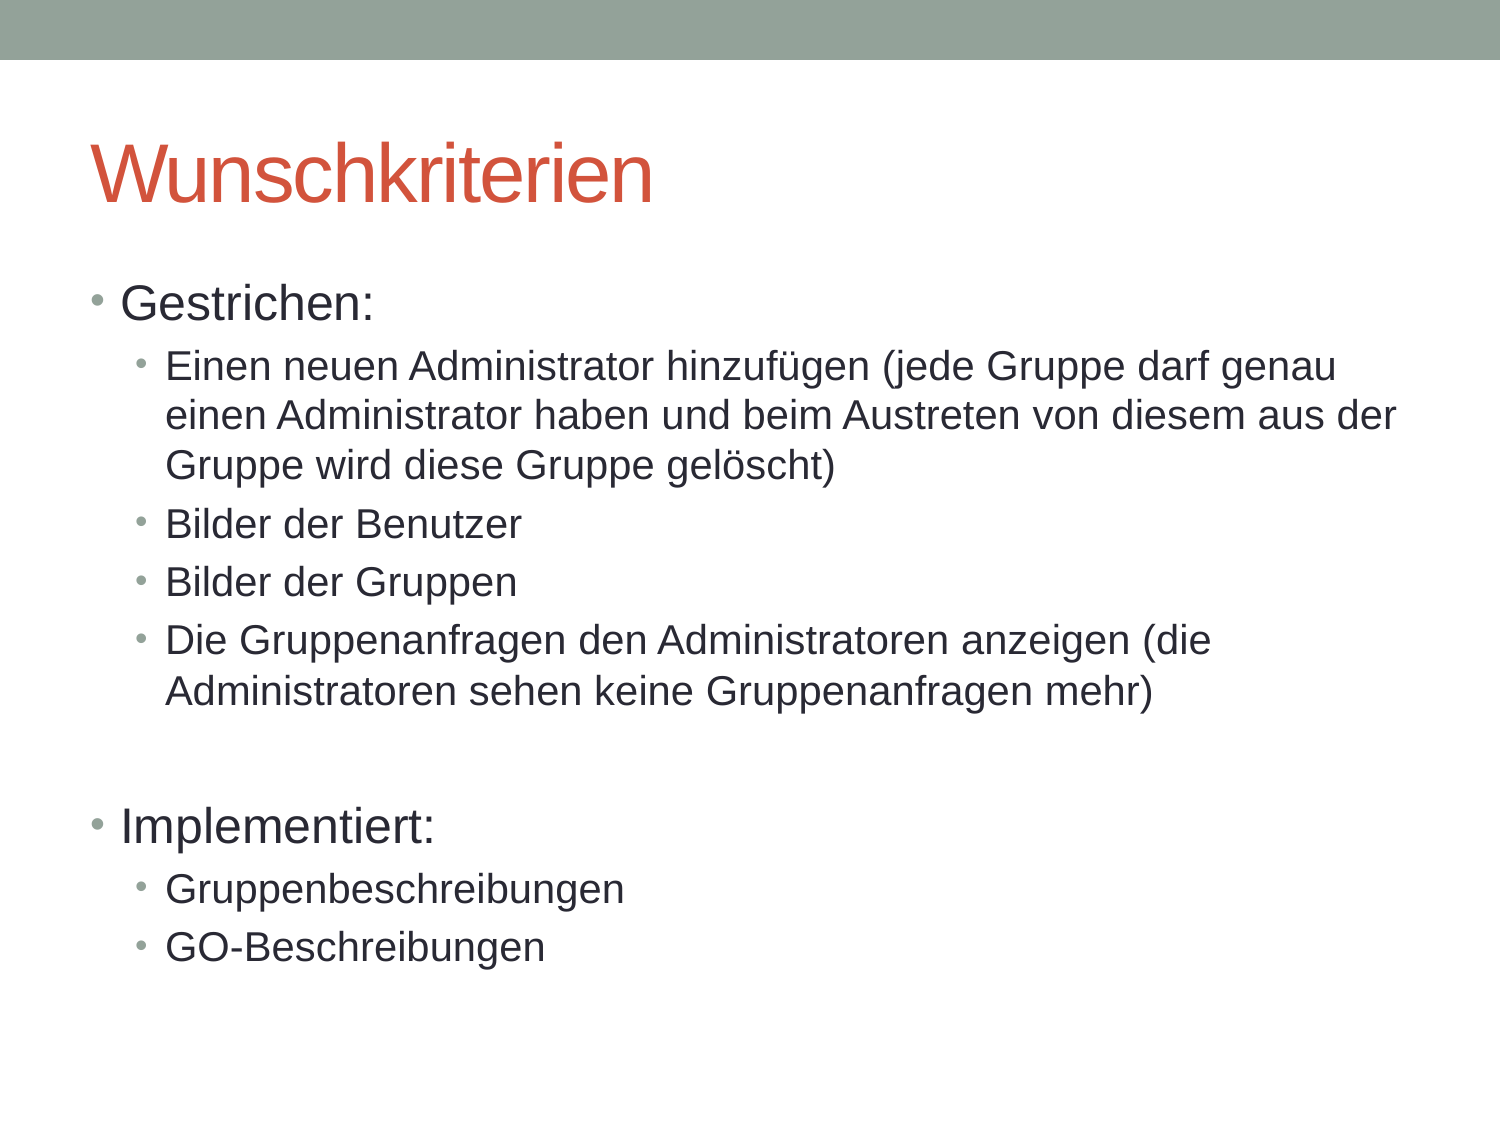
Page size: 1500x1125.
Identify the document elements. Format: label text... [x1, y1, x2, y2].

list Gestrichen: Einen neuen Administrator hinzufügen (jede Gruppe darf genau einen Administrator haben und beim Austreten von diesem aus der Gruppe wird diese Gruppe gelöscht) Bilder der Benutzer Bilder der Gruppen Die Gruppenanfragen den Administratoren anzeigen (die Administratoren sehen keine Gruppenanfragen mehr) Implementiert: Gruppenbeschreibungen GO-Beschreibungen [75, 262, 1425, 1063]
title Wunschkriterien [75, 87, 1425, 250]
